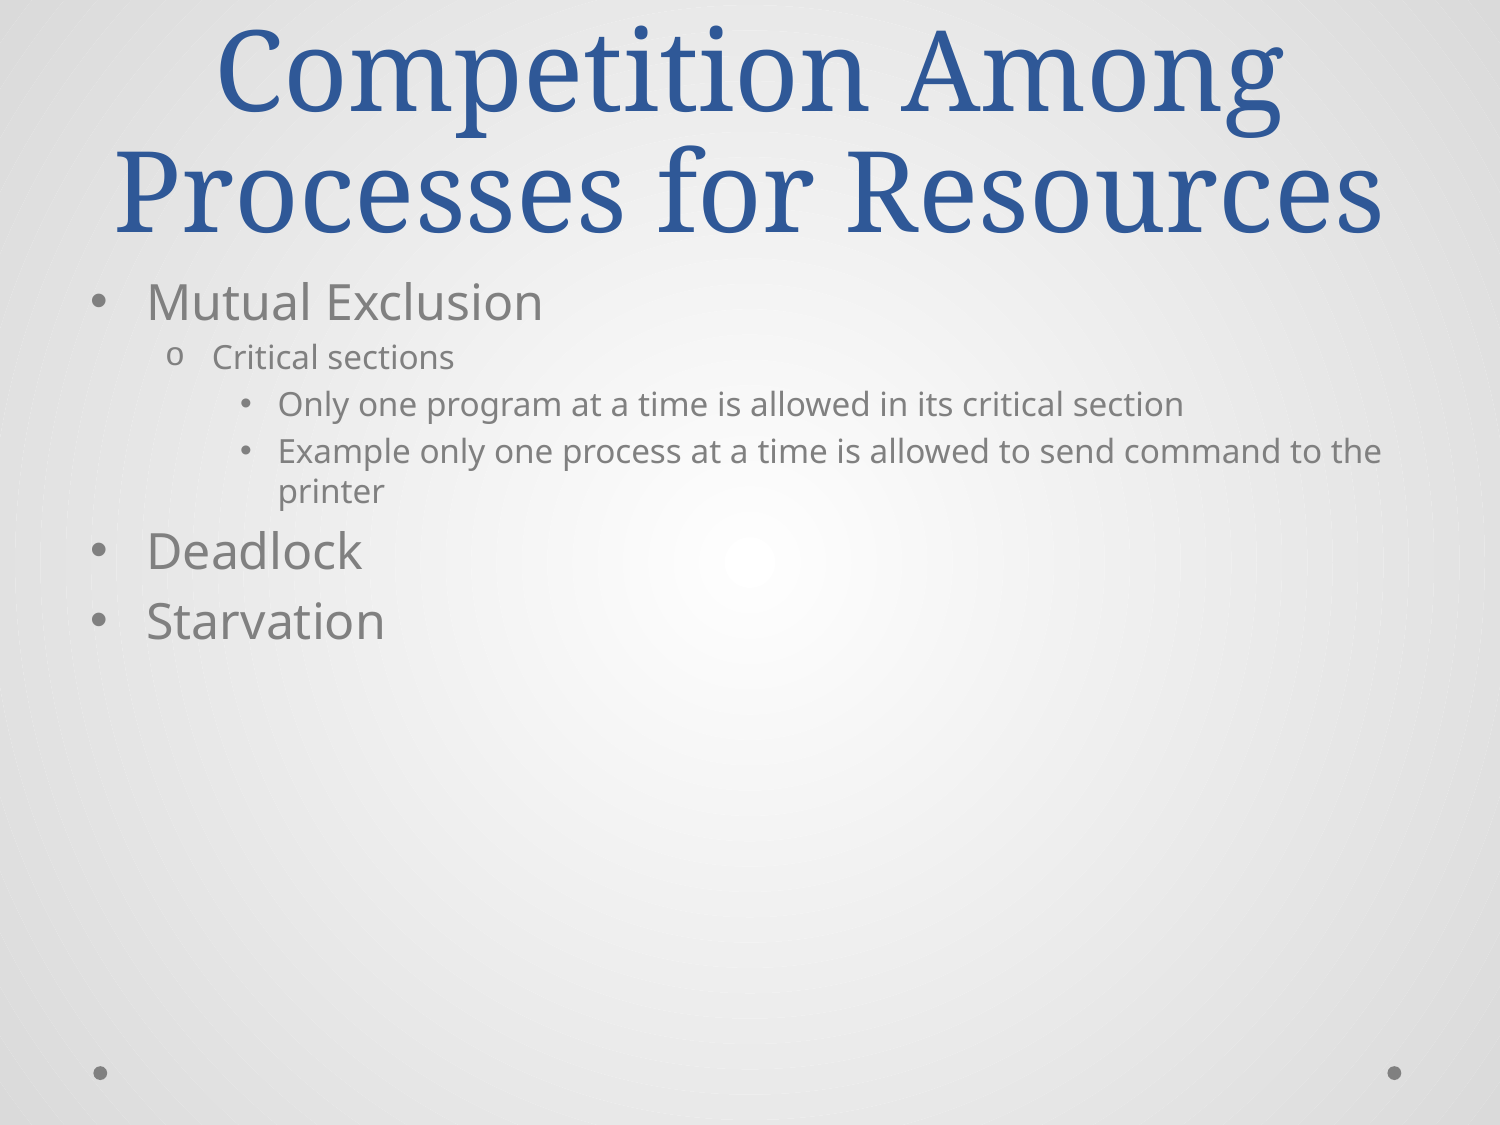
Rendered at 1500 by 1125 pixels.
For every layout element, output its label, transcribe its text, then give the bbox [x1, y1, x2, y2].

list Mutual Exclusion Critical sections Only one program at a time is allowed in its critical section Example only one process at a time is allowed to send command to the printer Deadlock Starvation [75, 262, 1425, 1005]
title Competition Among Processes for Resources [75, 0, 1425, 262]
